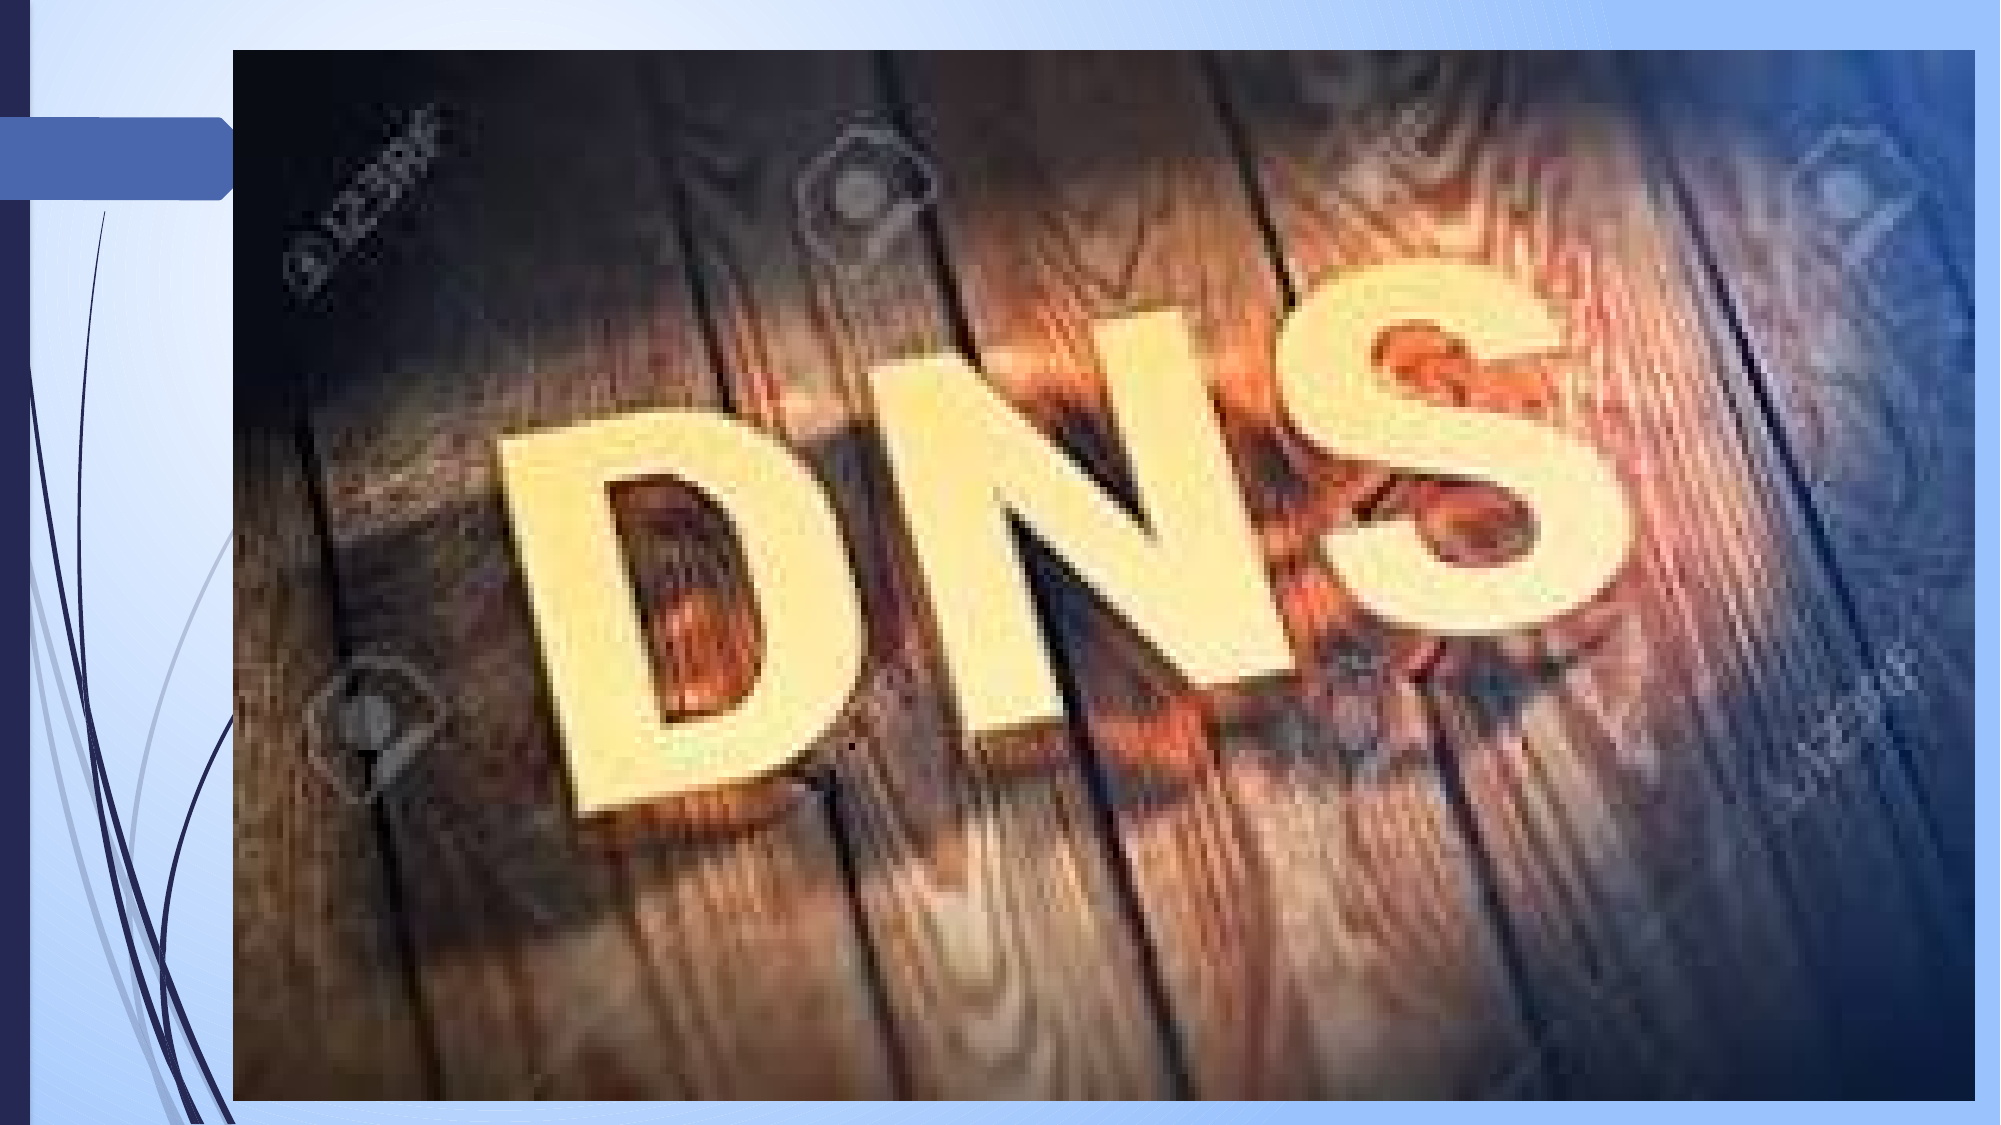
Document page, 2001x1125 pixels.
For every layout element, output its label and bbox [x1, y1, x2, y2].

picture [232, 50, 1976, 1101]
